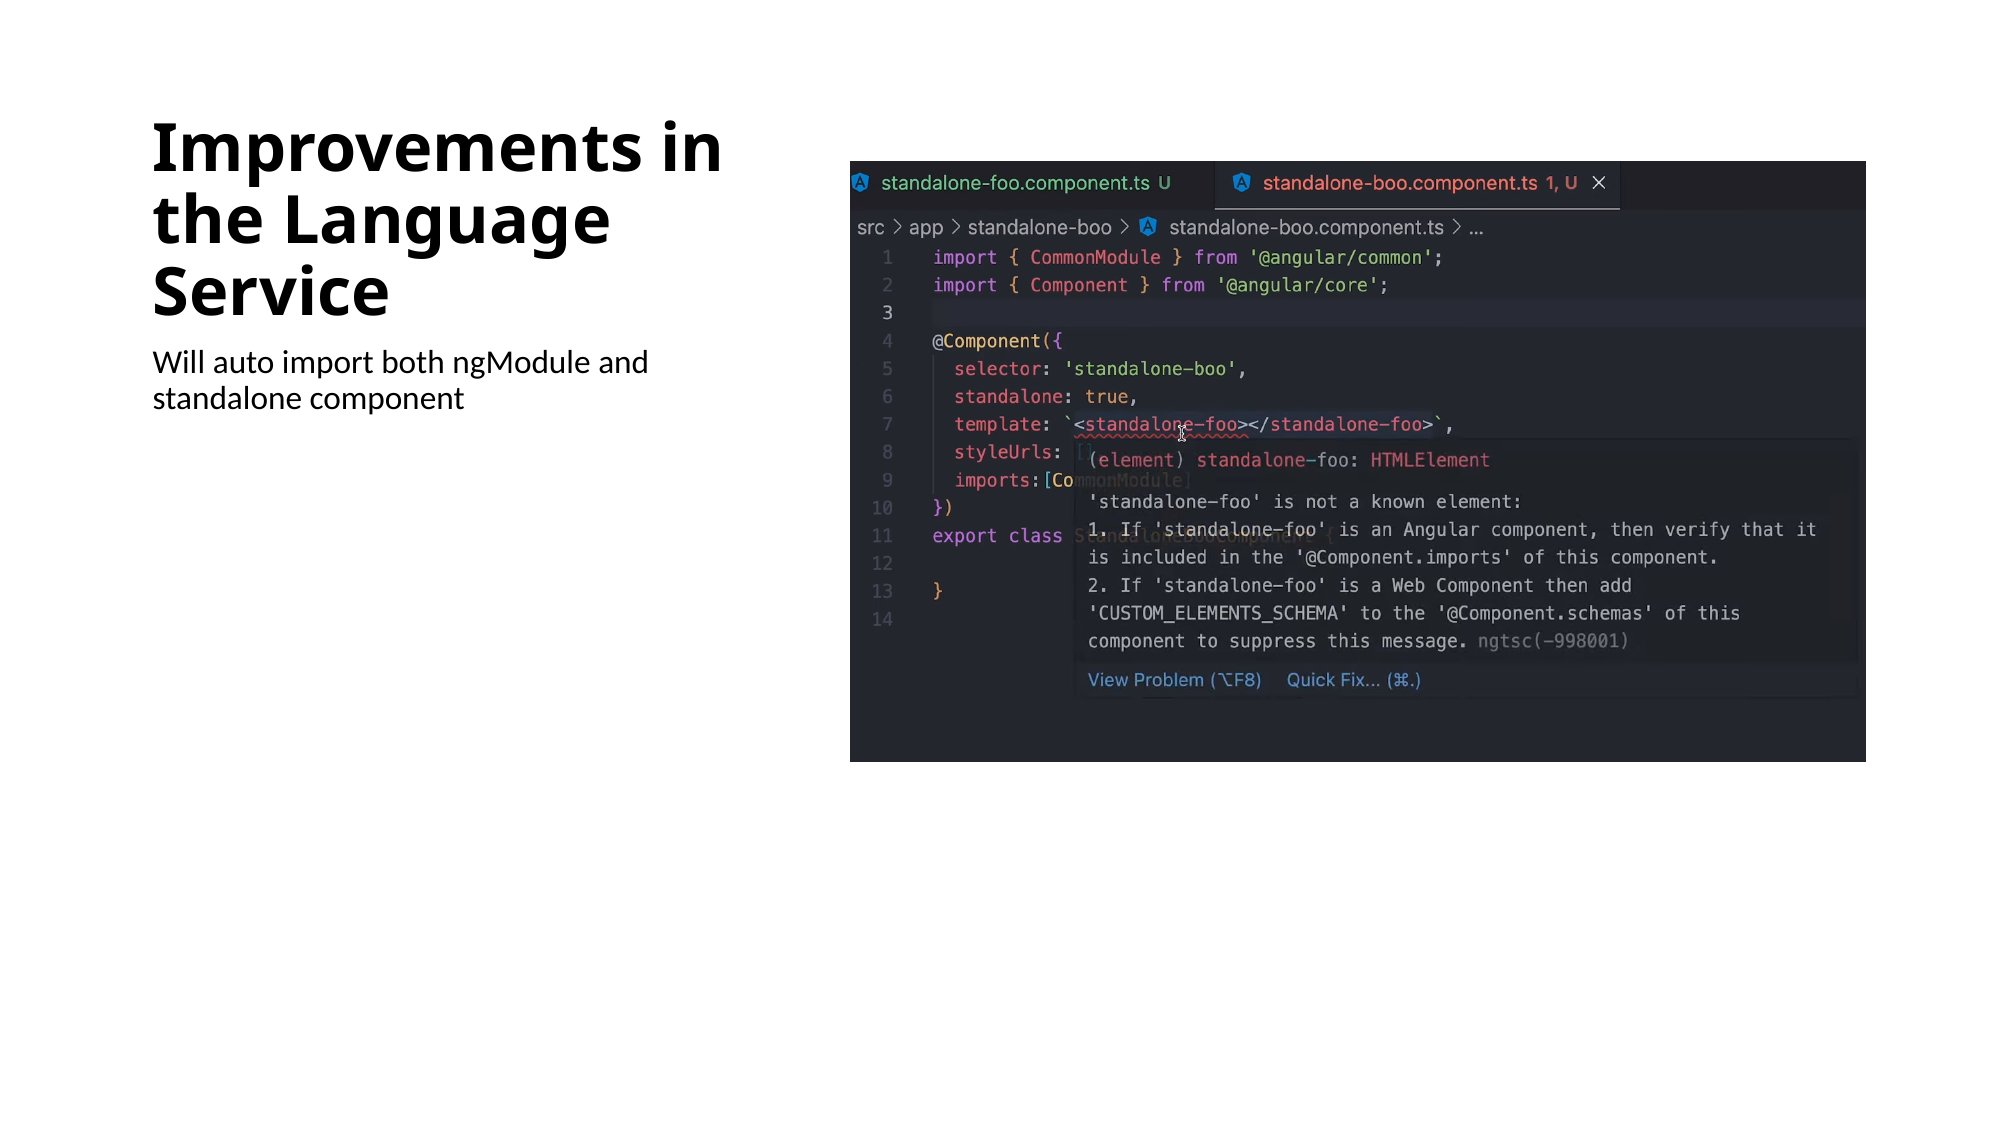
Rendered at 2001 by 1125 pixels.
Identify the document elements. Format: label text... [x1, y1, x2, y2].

picture [850, 161, 1866, 962]
list Will auto import both ngModule and standalone component [137, 337, 783, 963]
title Improvements in the Language Service [137, 75, 783, 337]
